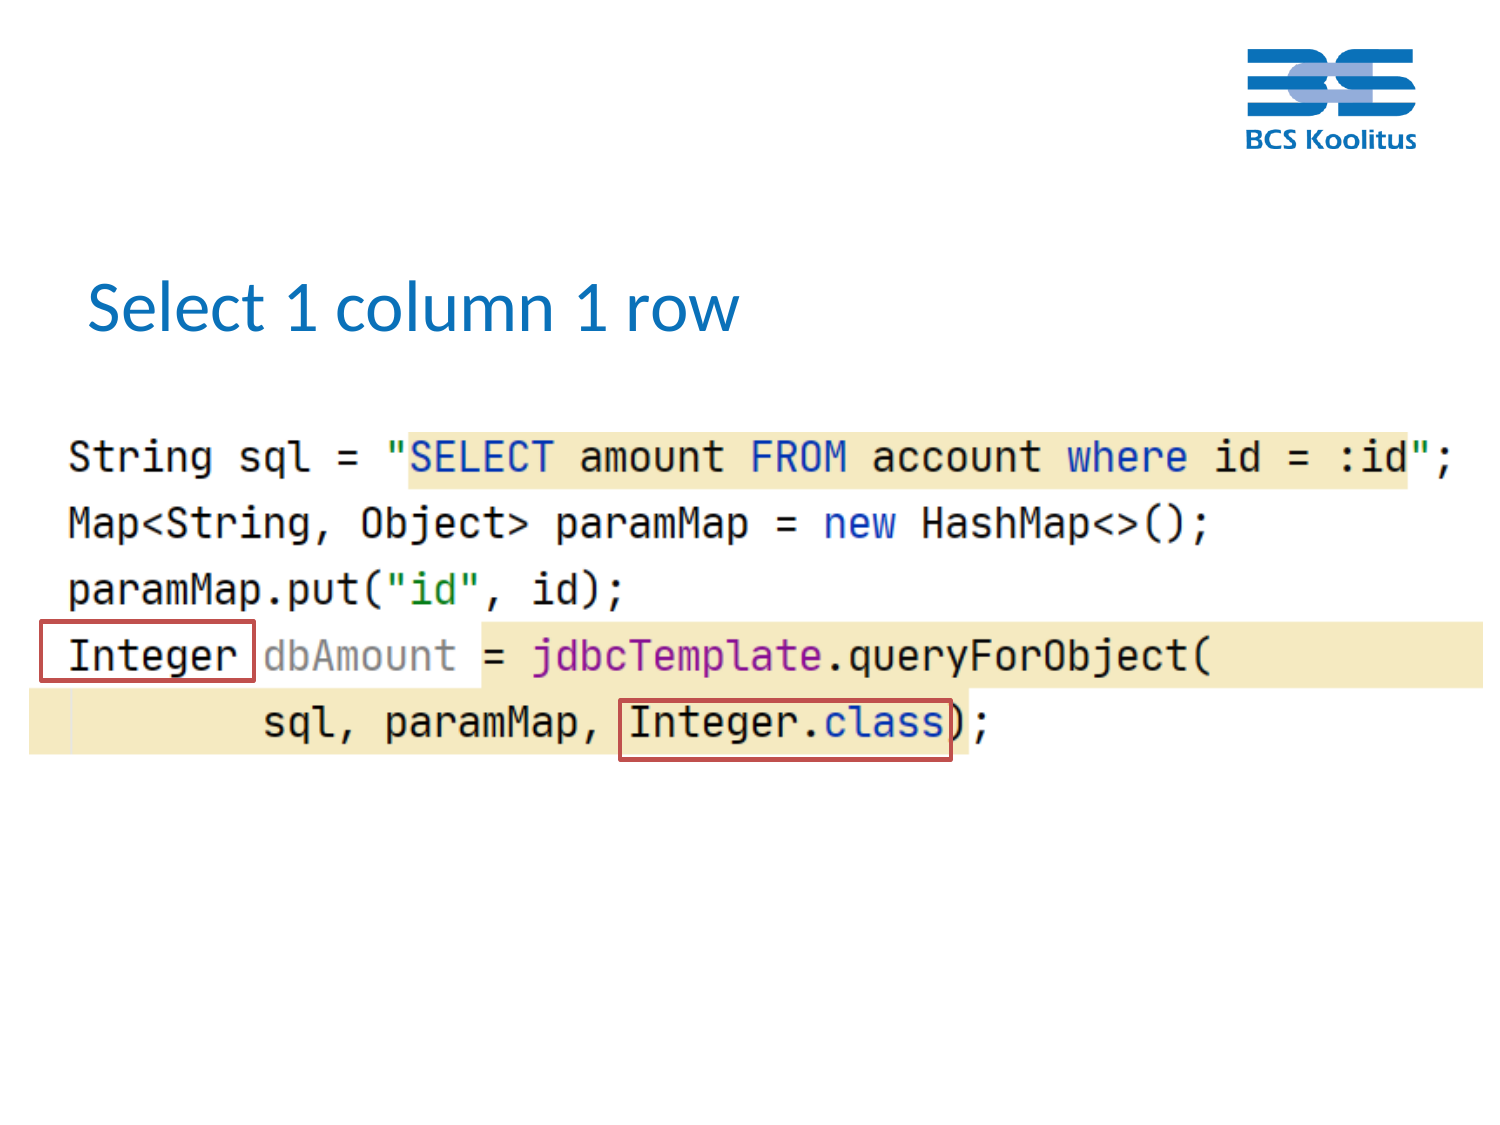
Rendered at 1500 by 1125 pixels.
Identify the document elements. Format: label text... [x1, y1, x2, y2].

title Select 1 column 1 row [72, 166, 1423, 354]
picture [1246, 49, 1416, 149]
picture [29, 432, 1483, 760]
